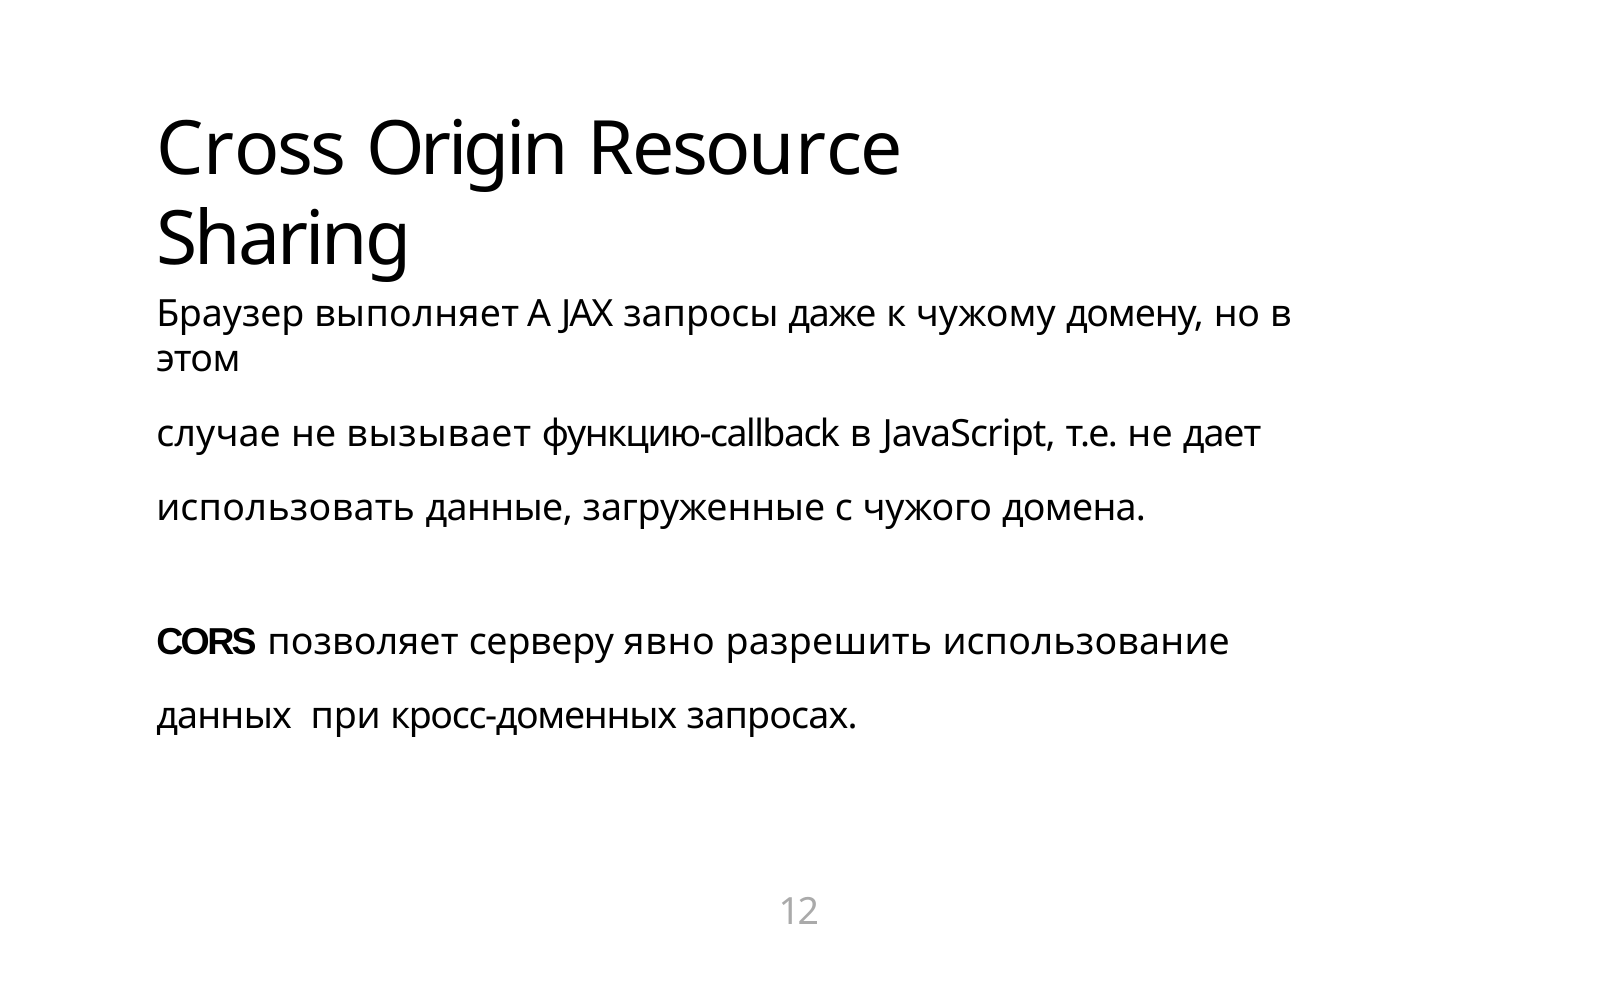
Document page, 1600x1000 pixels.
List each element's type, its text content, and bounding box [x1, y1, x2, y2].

text_box Браузер выполняет A JAX запросы даже к чужому домену, но в этом случае не вызывает функцию-callback в JavaScript, т.е. не дает использовать данные, загруженные с чужого домена. CORS позволяет серверу явно разрешить использование данных при кросс-доменных запросах. [154, 287, 1387, 737]
slide_number 12 [772, 882, 828, 1000]
title Cross Origin Resource Sharing [154, 97, 1177, 281]
